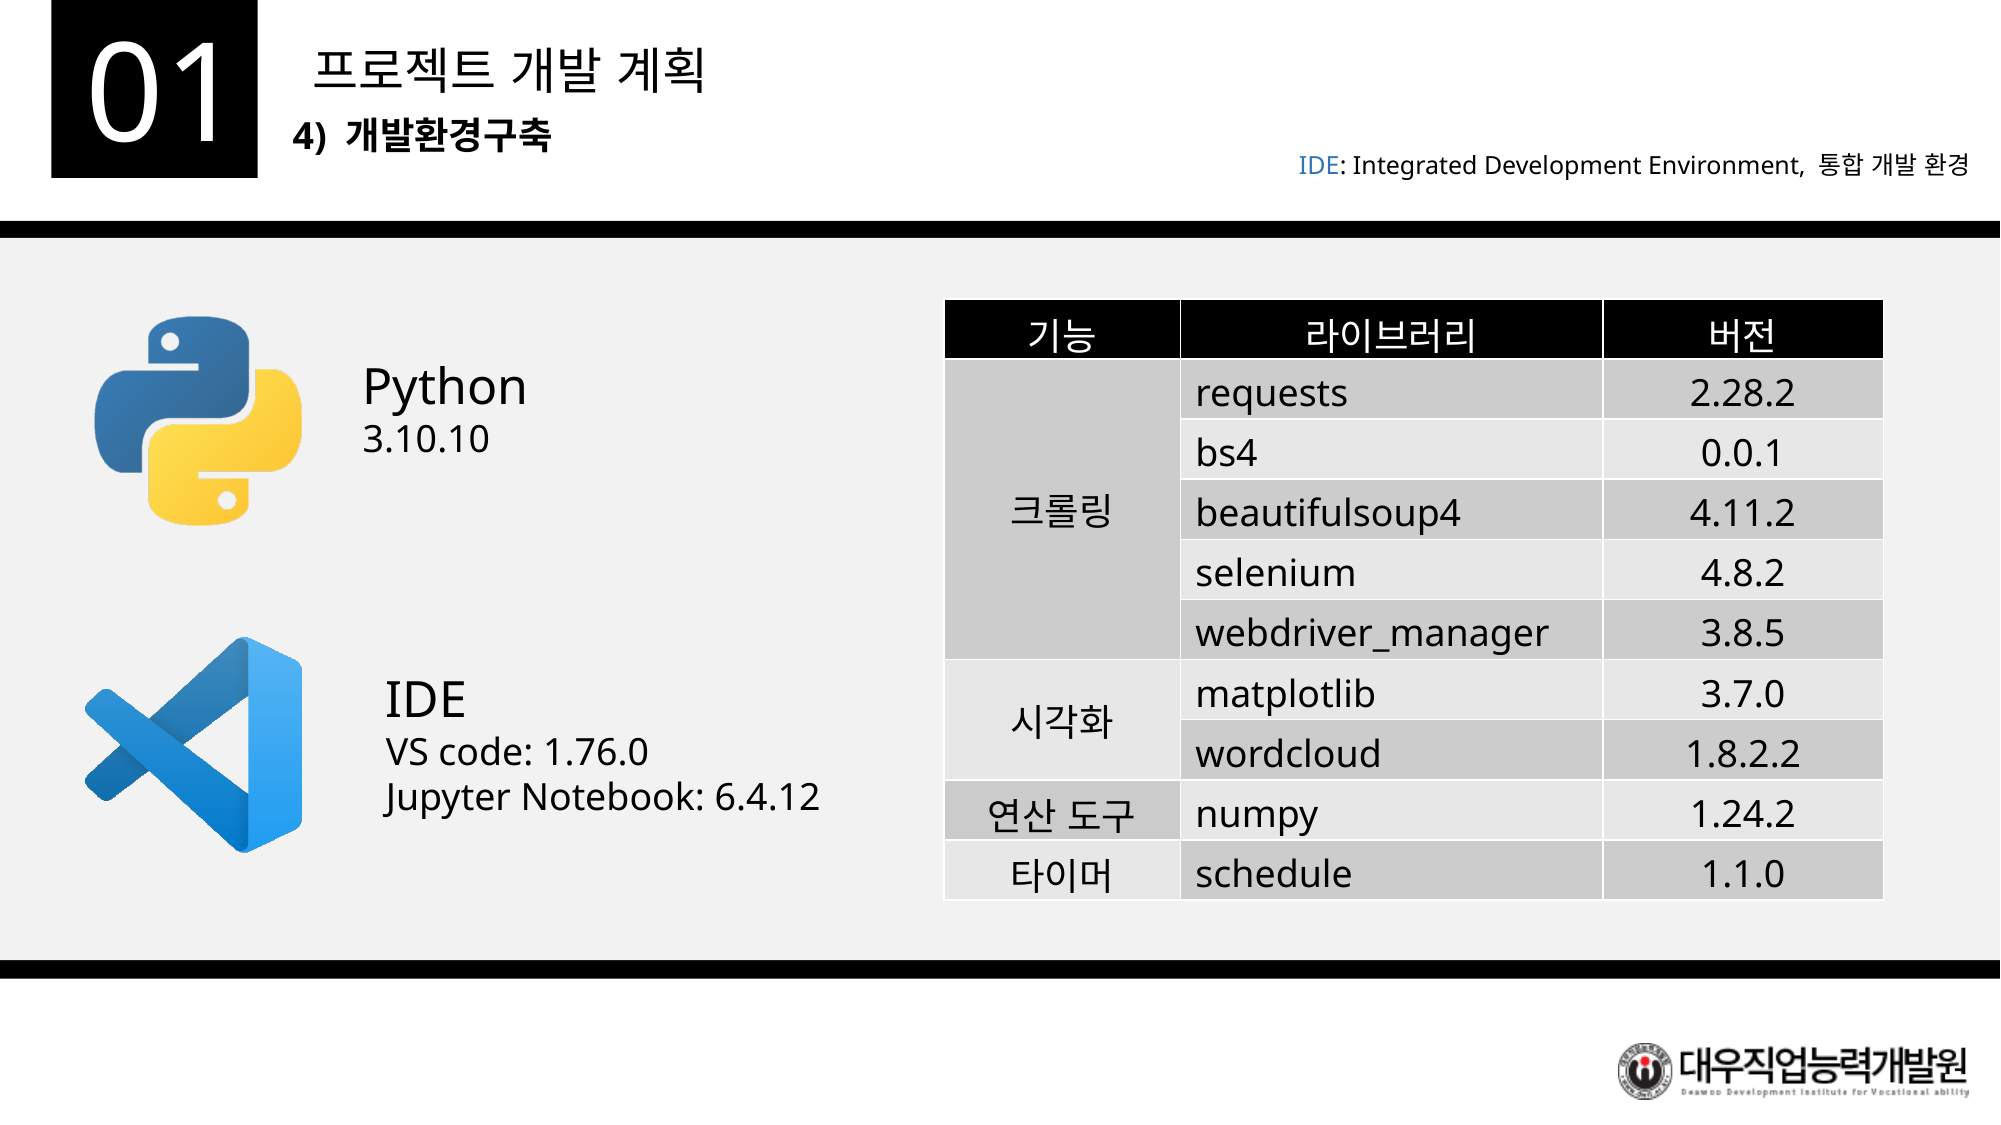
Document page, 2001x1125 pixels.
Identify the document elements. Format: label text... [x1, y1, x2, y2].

table_cell 3.8.5 [1604, 600, 1883, 659]
table_header 버전 [1604, 300, 1883, 358]
table_cell 연산 도구 [945, 781, 1180, 839]
text_box [0, 237, 2000, 961]
table_cell webdriver_manager [1181, 600, 1602, 659]
text_box 프로젝트 개발 계획 [297, 31, 724, 107]
table_cell 1.24.2 [1604, 781, 1883, 839]
table_cell beautifulsoup4 [1181, 480, 1602, 539]
table_cell 1.8.2.2 [1604, 720, 1883, 779]
table_cell requests [1181, 360, 1602, 418]
table_cell 1.1.0 [1604, 841, 1883, 899]
text_box Python 3.10.10 [347, 347, 774, 545]
table_cell numpy [1181, 781, 1602, 839]
table_cell wordcloud [1181, 720, 1602, 779]
table_cell matplotlib [1181, 660, 1602, 719]
table_cell selenium [1181, 540, 1602, 599]
text_box IDE VS code: 1.76.0 Jupyter Notebook: 6.4.12 [371, 660, 837, 825]
table_cell 타이머 [945, 841, 1180, 899]
table_cell 0.0.1 [1604, 420, 1883, 478]
table_cell 4.11.2 [1604, 480, 1883, 539]
text_box 01 [71, 0, 259, 176]
text_box [0, 220, 2000, 237]
table_cell 2.28.2 [1604, 360, 1883, 418]
table_cell schedule [1181, 841, 1602, 899]
table_cell 3.7.0 [1604, 660, 1883, 719]
table_header 라이브러리 [1181, 300, 1602, 358]
text_box IDE: Integrated Development Environment, 통합 개발 환경 [1284, 141, 1986, 187]
table_cell 4.8.2 [1604, 540, 1883, 599]
text_box [0, 961, 2000, 980]
table_cell 시각화 [945, 660, 1180, 779]
text_box [50, 0, 259, 179]
picture [85, 636, 302, 853]
text_box 4) 개발환경구축 [277, 104, 982, 165]
table_header 기능 [945, 300, 1180, 358]
picture [0, 299, 412, 543]
table_cell 크롤링 [945, 360, 1180, 659]
picture [1618, 1043, 1969, 1100]
table_cell bs4 [1181, 420, 1602, 478]
